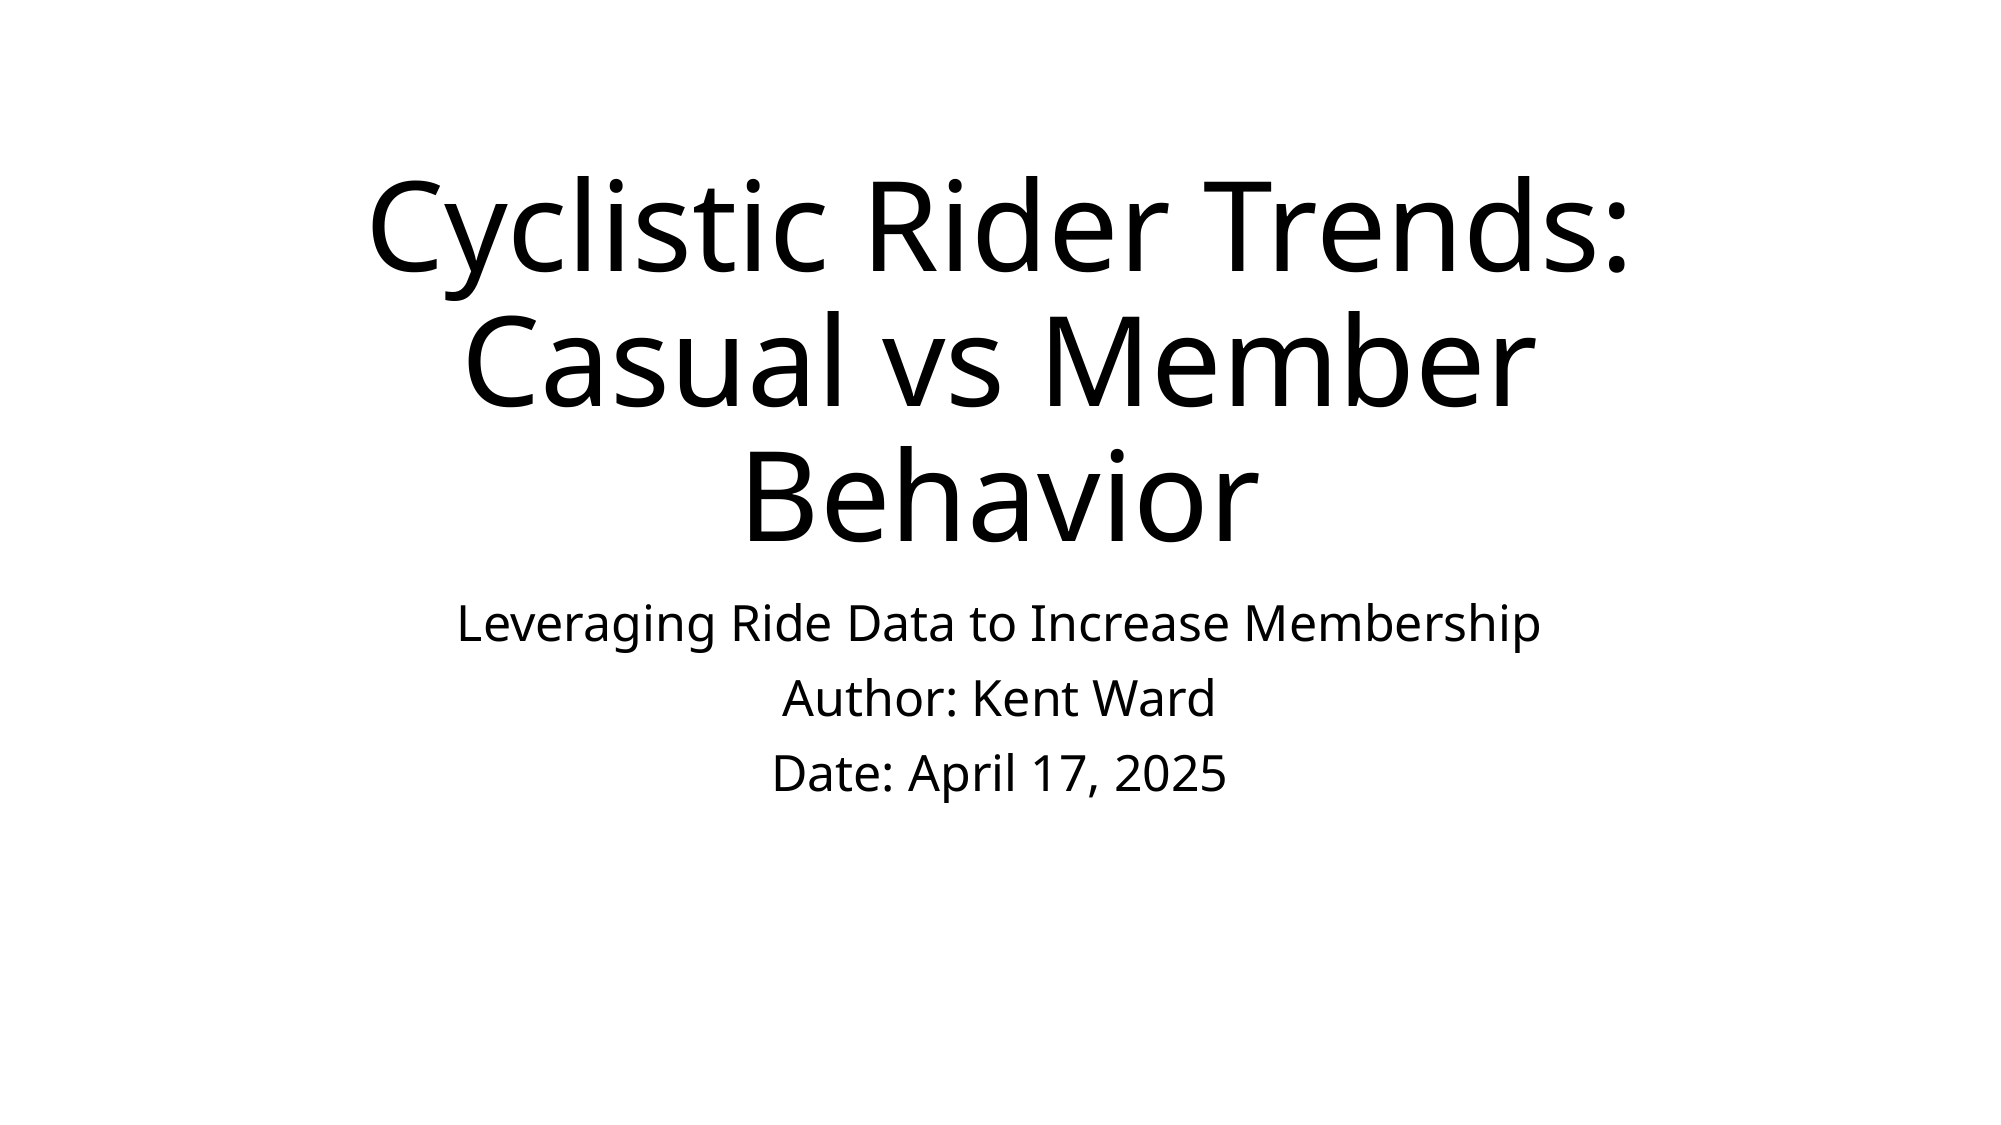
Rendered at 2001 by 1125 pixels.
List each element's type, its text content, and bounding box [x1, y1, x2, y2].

title Cyclistic Rider Trends: Casual vs Member Behavior [249, 184, 1750, 576]
subtitle Leveraging Ride Data to Increase Membership Author: Kent Ward Date: April 17, 2025 [249, 590, 1750, 870]
